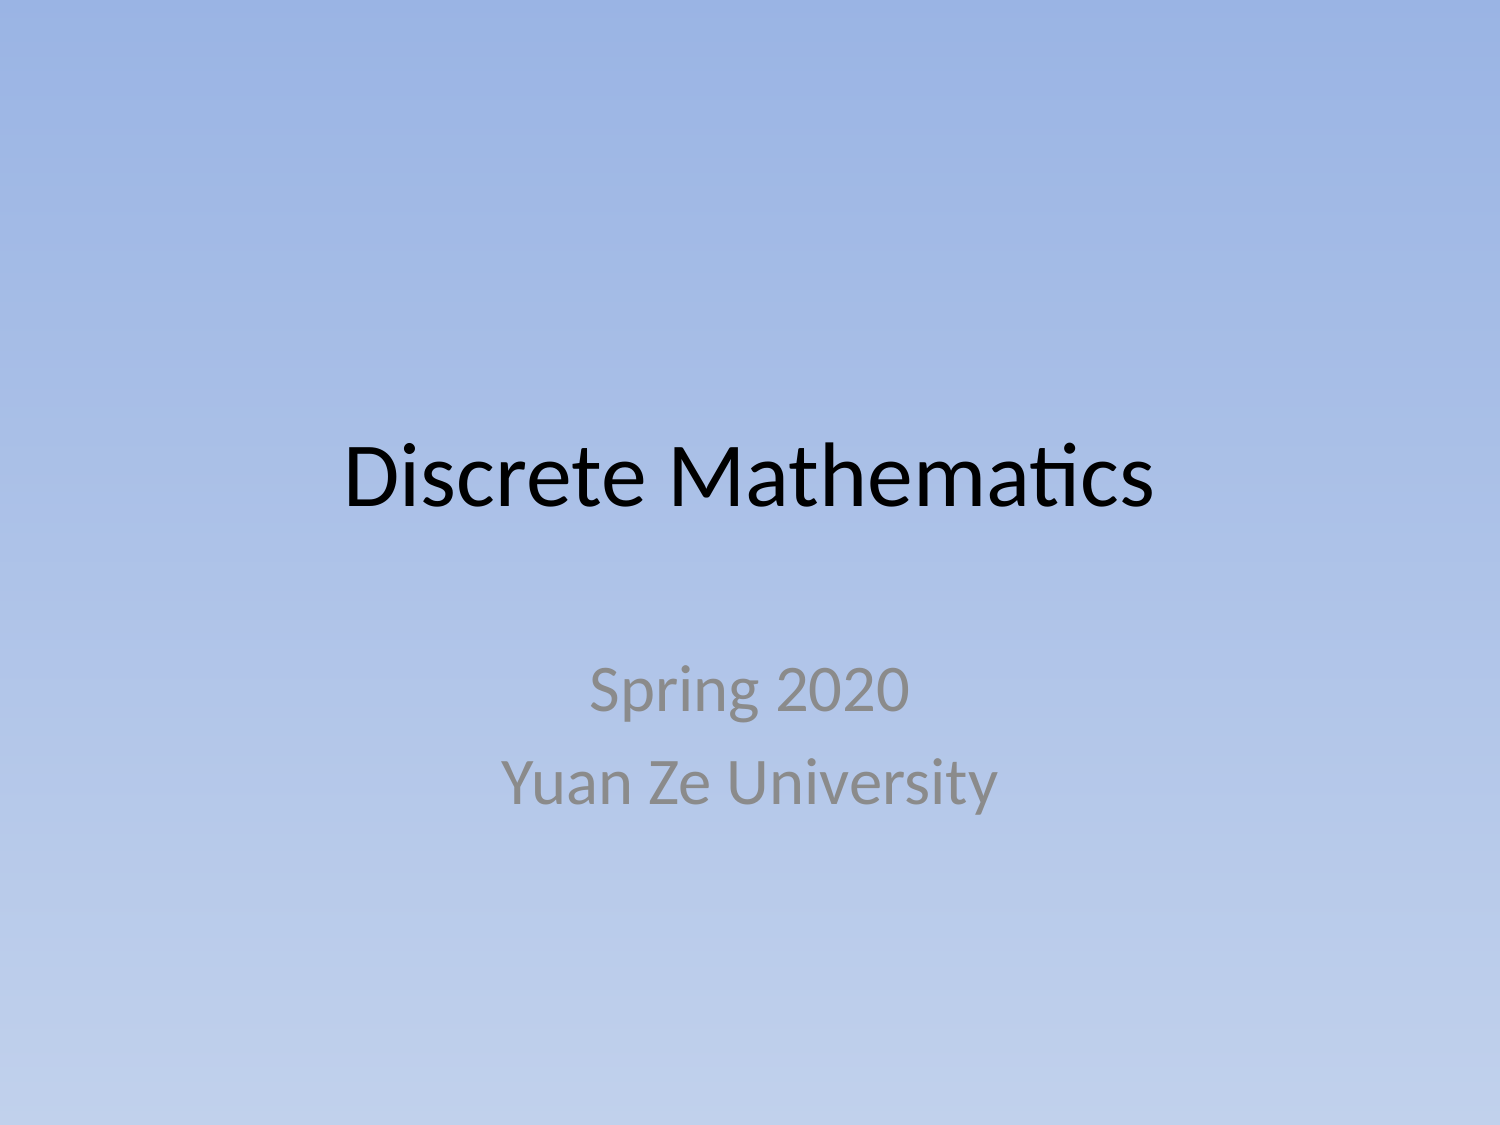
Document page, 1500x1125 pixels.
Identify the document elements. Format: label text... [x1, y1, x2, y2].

subtitle Spring 2020 Yuan Ze University [224, 637, 1276, 926]
title Discrete Mathematics [112, 349, 1388, 591]
